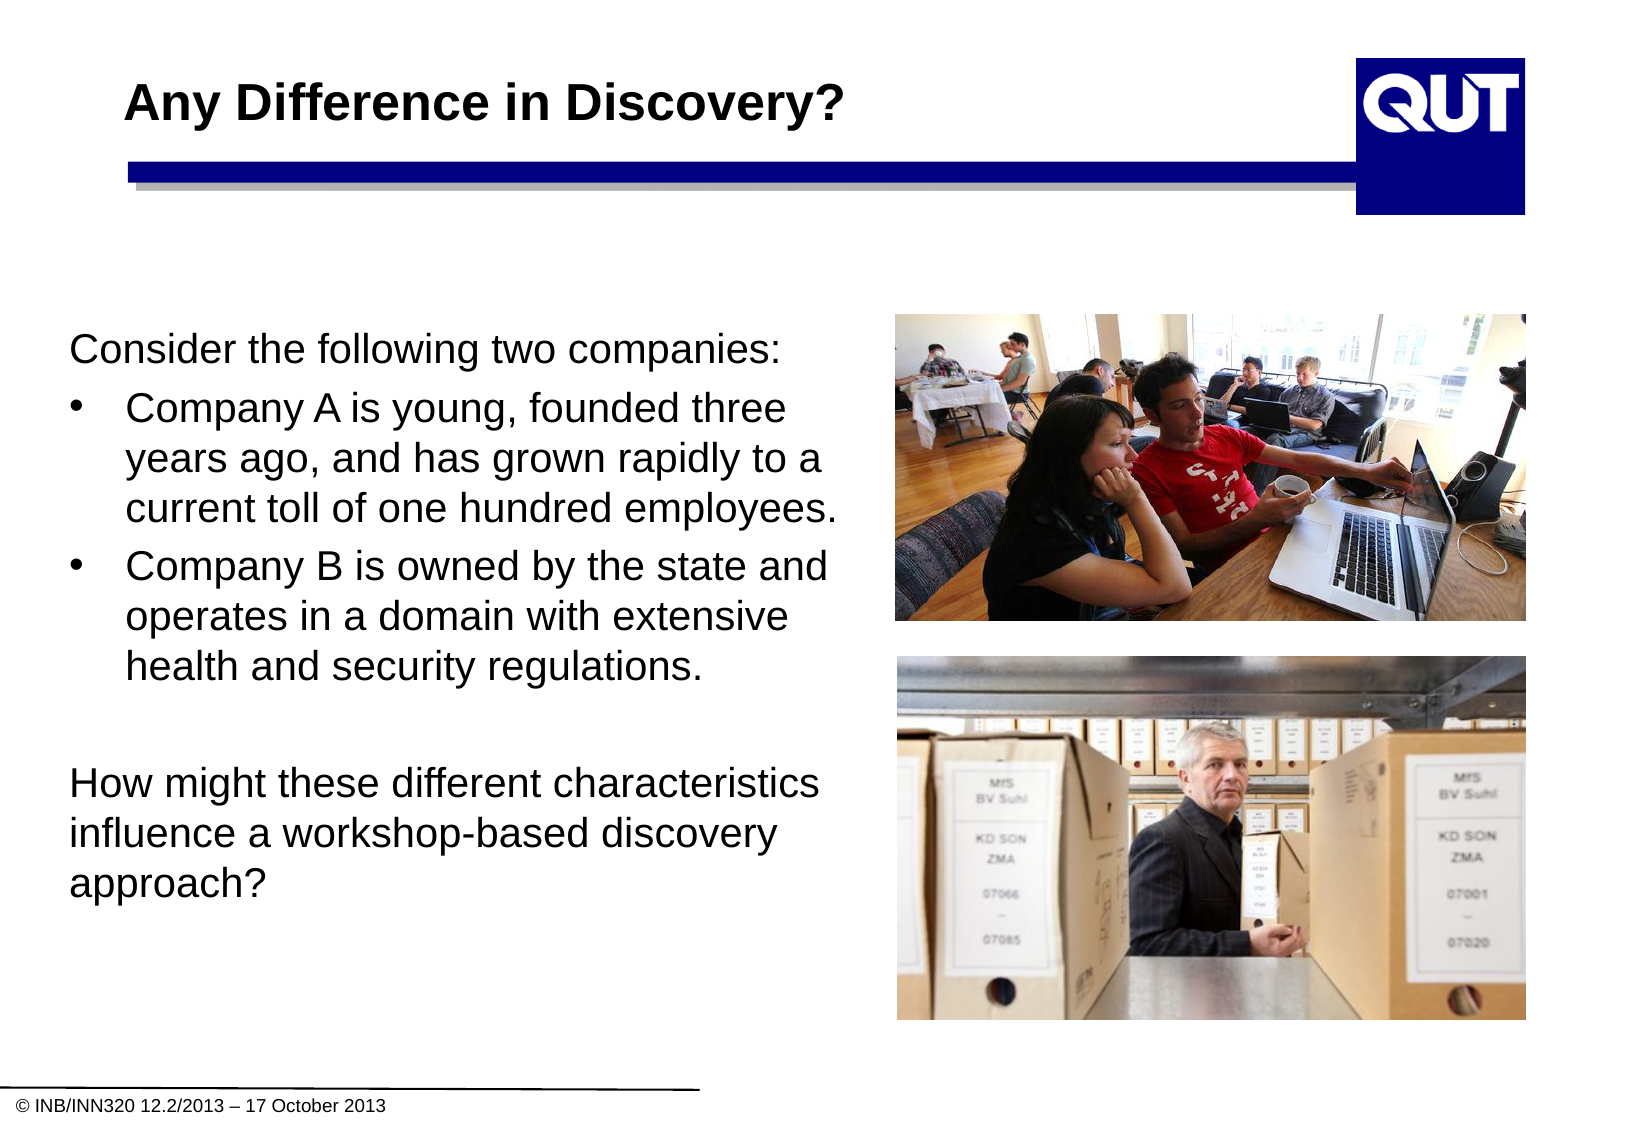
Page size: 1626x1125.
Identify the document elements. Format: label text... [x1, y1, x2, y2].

title Any Difference in Discovery? [108, 60, 1301, 161]
list Consider the following two companies: Company A is young, founded three years ago, and has grown rapidly to a current toll of one hundred employees. Company B is owned by the state and operates in a domain with extensive health and security regulations. How might these different characteristics influence a workshop-based discovery approach? [53, 314, 870, 1053]
picture [897, 656, 1527, 1020]
picture [895, 314, 1526, 621]
picture [1356, 58, 1526, 215]
